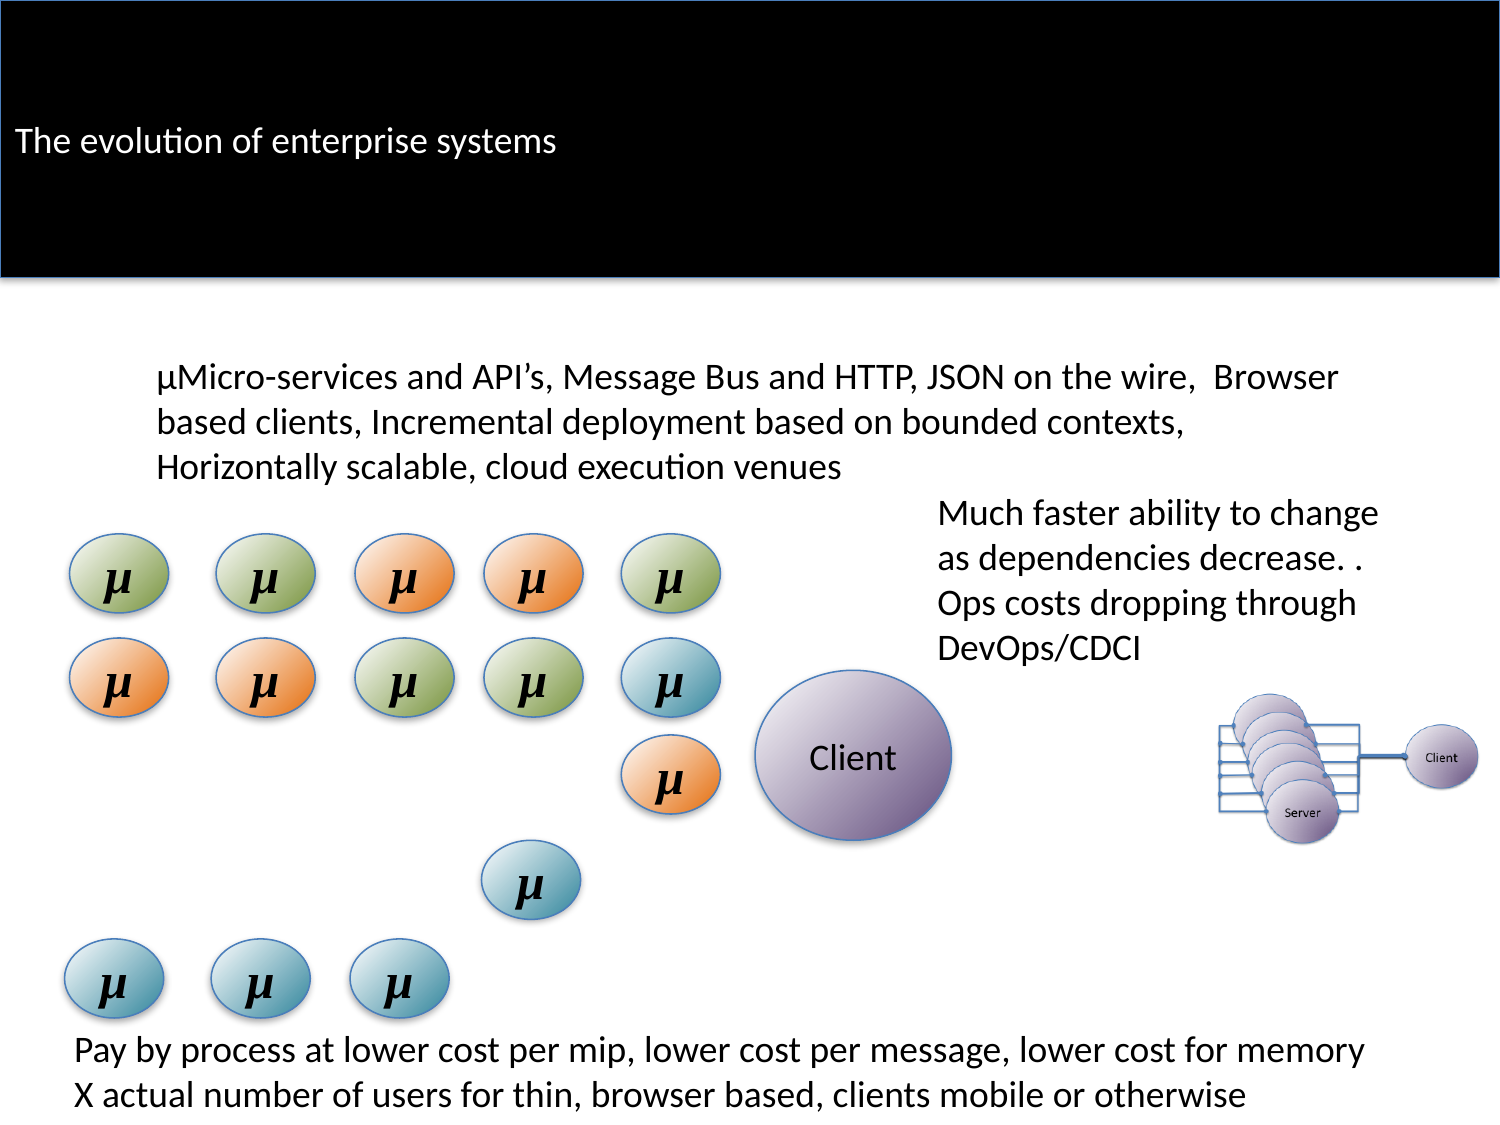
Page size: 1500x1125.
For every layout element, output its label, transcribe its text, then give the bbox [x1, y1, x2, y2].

text_box μ [620, 533, 722, 614]
text_box μMicro-services and API’s, Message Bus and HTTP, JSON on the wire, Browser based clients, Incremental deployment based on bounded contexts, Horizontally scalable, cloud execution venues [141, 344, 1407, 495]
text_box μ [620, 734, 722, 815]
text_box μ [215, 533, 317, 614]
text_box μ [480, 839, 582, 921]
picture [1212, 691, 1482, 847]
text_box μ [620, 637, 722, 718]
text_box Much faster ability to change as dependencies decrease. . Ops costs dropping through DevOps/CDCI [922, 480, 1407, 721]
text_box μ [63, 938, 165, 1019]
text_box μ [68, 533, 170, 614]
text_box μ [354, 637, 455, 718]
text_box μ [215, 637, 317, 718]
text_box Client [754, 669, 953, 842]
text_box μ [210, 938, 312, 1019]
text_box The evolution of enterprise systems [0, 0, 1500, 278]
text_box μ [483, 637, 584, 718]
text_box Pay by process at lower cost per mip, lower cost per message, lower cost for memory X actual number of users for thin, browser based, clients mobile or otherwise [59, 1017, 1382, 1123]
text_box μ [349, 938, 450, 1019]
text_box μ [354, 533, 455, 614]
text_box μ [483, 533, 584, 614]
text_box μ [68, 637, 170, 718]
